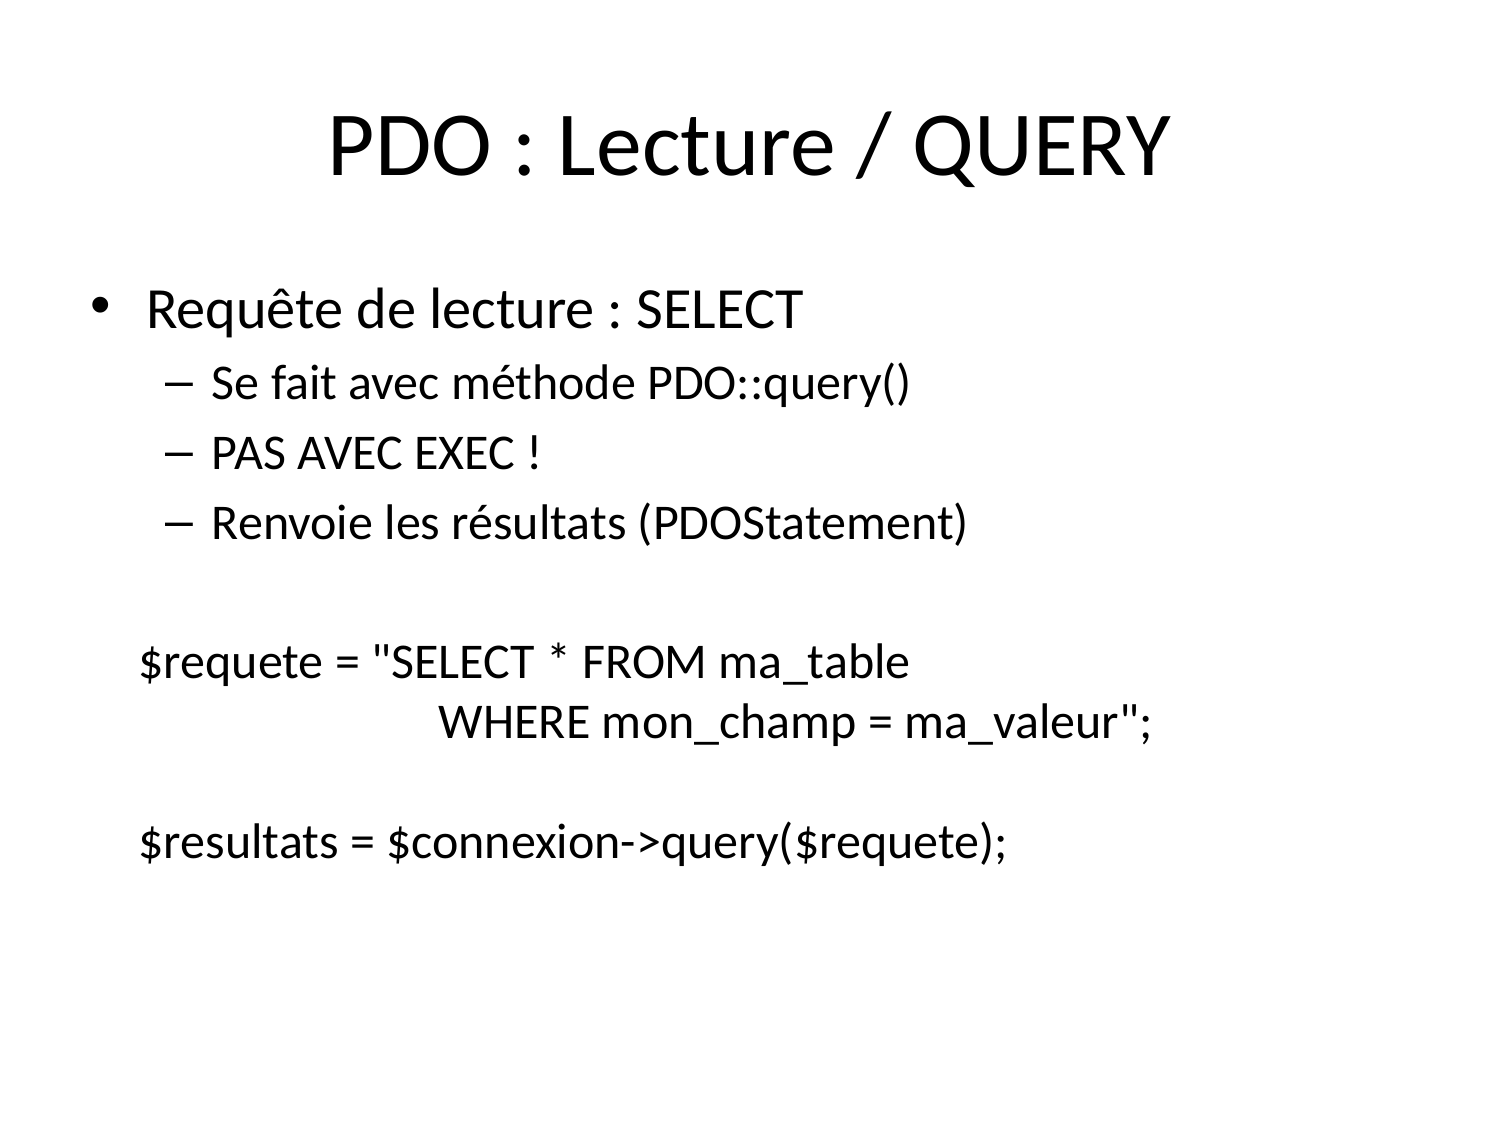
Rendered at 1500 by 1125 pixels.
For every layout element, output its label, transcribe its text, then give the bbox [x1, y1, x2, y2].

title PDO : Lecture / QUERY [75, 45, 1425, 233]
list Requête de lecture : SELECT Se fait avec méthode PDO::query() PAS AVEC EXEC ! Renvoie les résultats (PDOStatement) [75, 262, 1425, 669]
text_box $requete = "SELECT * FROM ma_table WHERE mon_champ = ma_valeur"; $resultats = $connexion->query($requete); [123, 621, 1282, 877]
